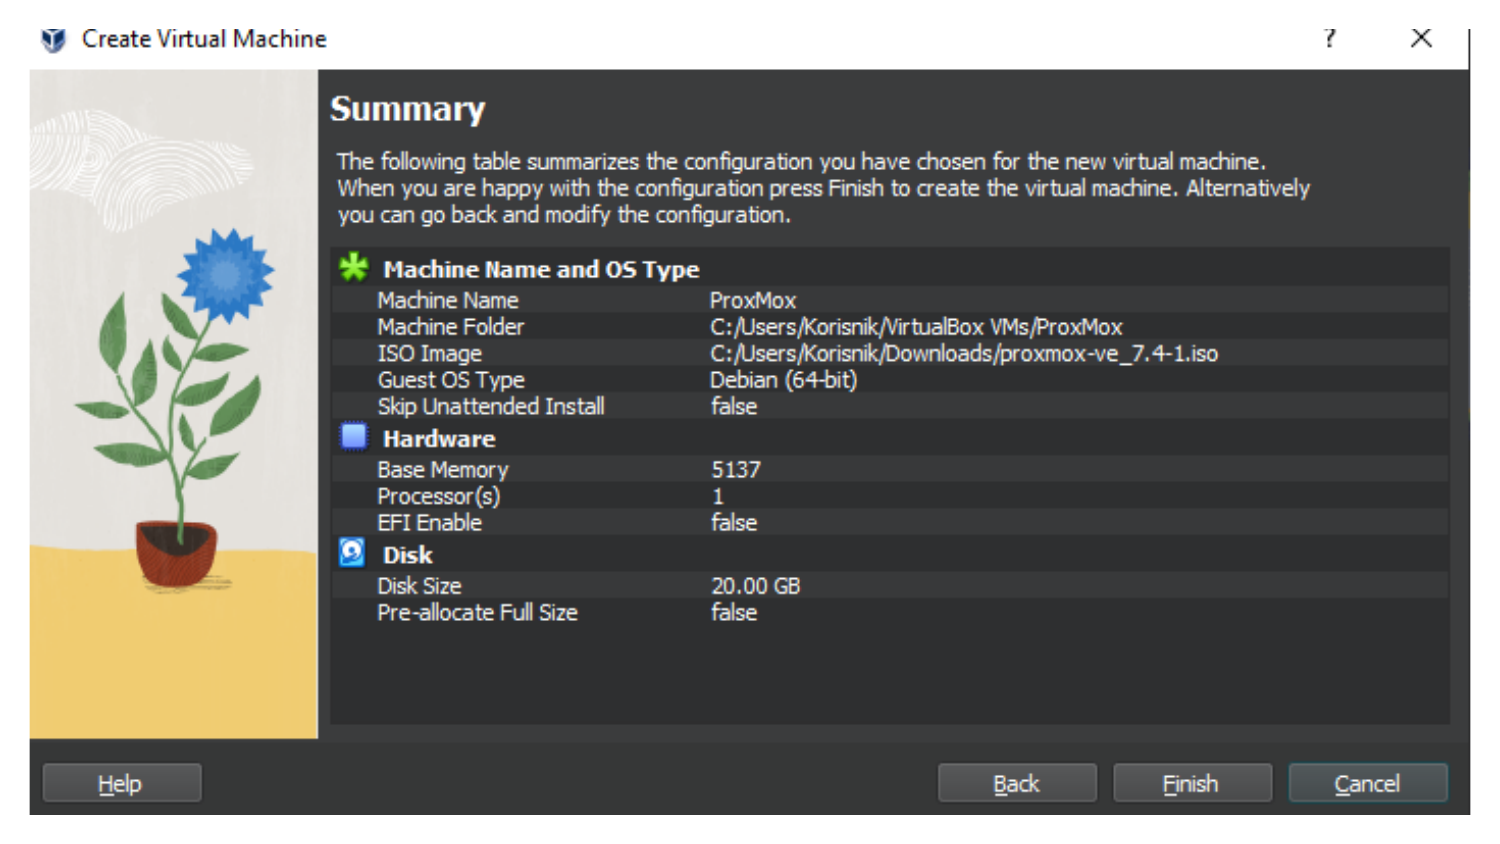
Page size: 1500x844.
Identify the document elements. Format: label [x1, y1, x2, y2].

picture [29, 29, 1471, 815]
